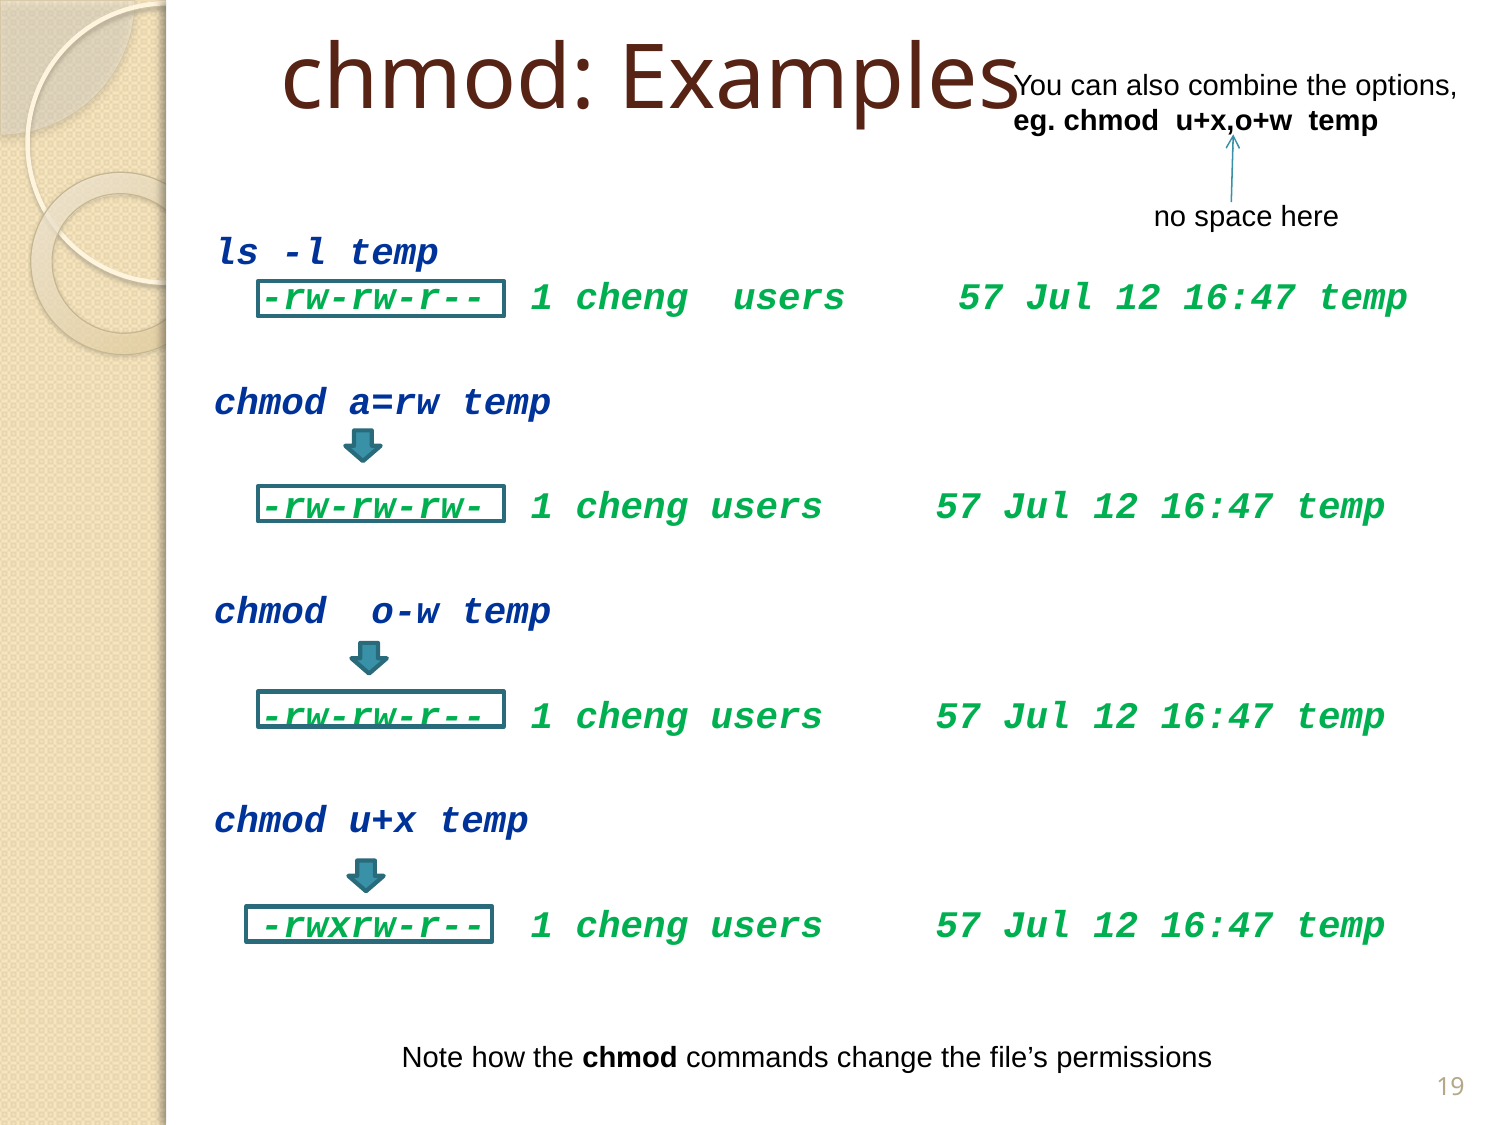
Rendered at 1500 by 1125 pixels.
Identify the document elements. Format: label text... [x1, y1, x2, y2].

text_box You can also combine the options, eg. chmod u+x,o+w temp [998, 58, 1474, 144]
text_box [346, 858, 386, 893]
slide_number 19 [1413, 1034, 1488, 1113]
text_box Note how the chmod commands change the file’s permissions [386, 1030, 1355, 1081]
text_box [256, 279, 506, 318]
title chmod: Examples [265, 0, 1500, 179]
text_box [256, 689, 506, 729]
text_box no space here [1138, 189, 1355, 240]
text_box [1230, 134, 1234, 203]
text_box [343, 428, 383, 463]
list ls -l temp -rw-rw-r-- 1 cheng users 57 Jul 12 16:47 temp chmod a=rw temp -rw-rw-rw- 1 cheng users 57 Jul 12 16:47 temp chmod o-w temp -rw-rw-r-- 1 cheng users 57 Jul 12 16:47 temp chmod u+x temp -rwxrw-r-- 1 cheng users 57 Jul 12 16:47 temp [198, 219, 1500, 953]
text_box [349, 640, 389, 676]
text_box [256, 484, 506, 523]
text_box [244, 904, 494, 944]
